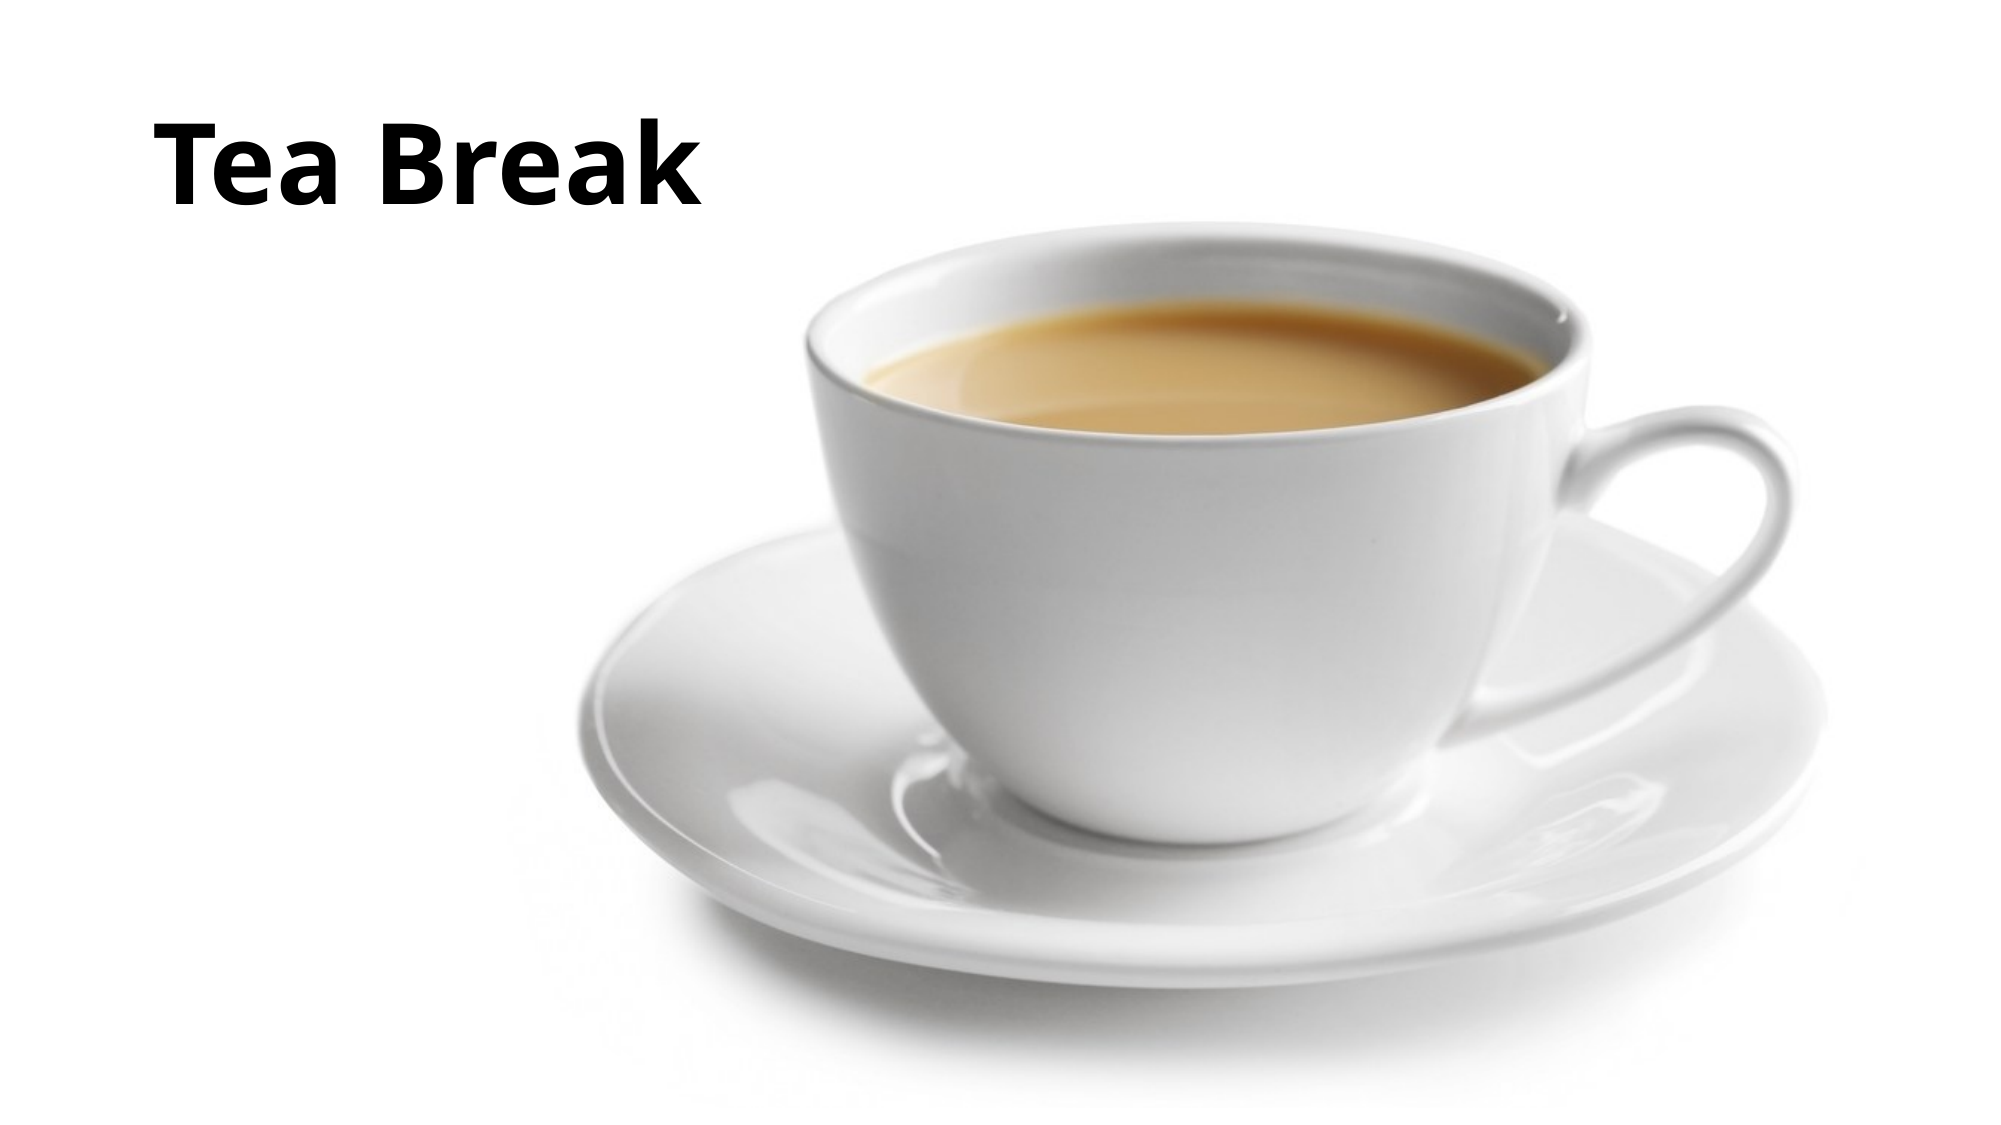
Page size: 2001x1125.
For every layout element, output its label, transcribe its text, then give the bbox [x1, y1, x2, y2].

picture [466, 119, 1953, 1108]
title Tea Break [137, 59, 1863, 278]
